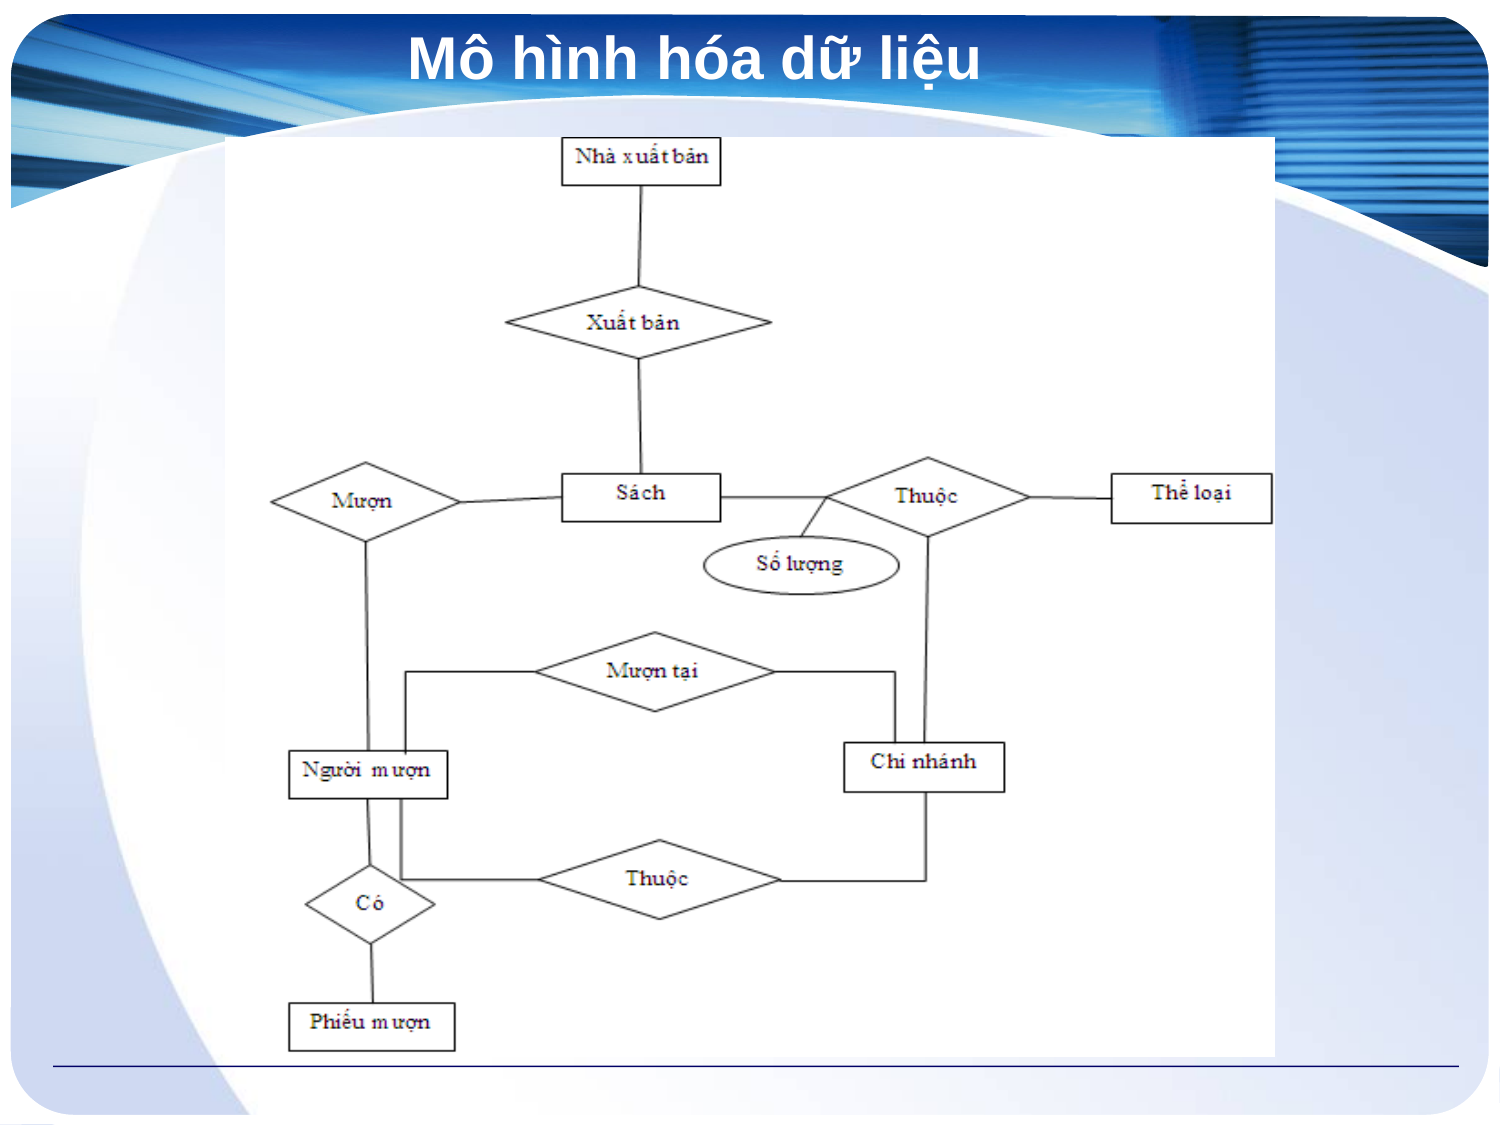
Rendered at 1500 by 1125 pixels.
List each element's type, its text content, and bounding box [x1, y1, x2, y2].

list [224, 137, 1276, 1057]
picture [11, 14, 1488, 1114]
title Mô hình hóa dữ liệu [89, 8, 1302, 102]
footer [998, 1058, 1474, 1111]
